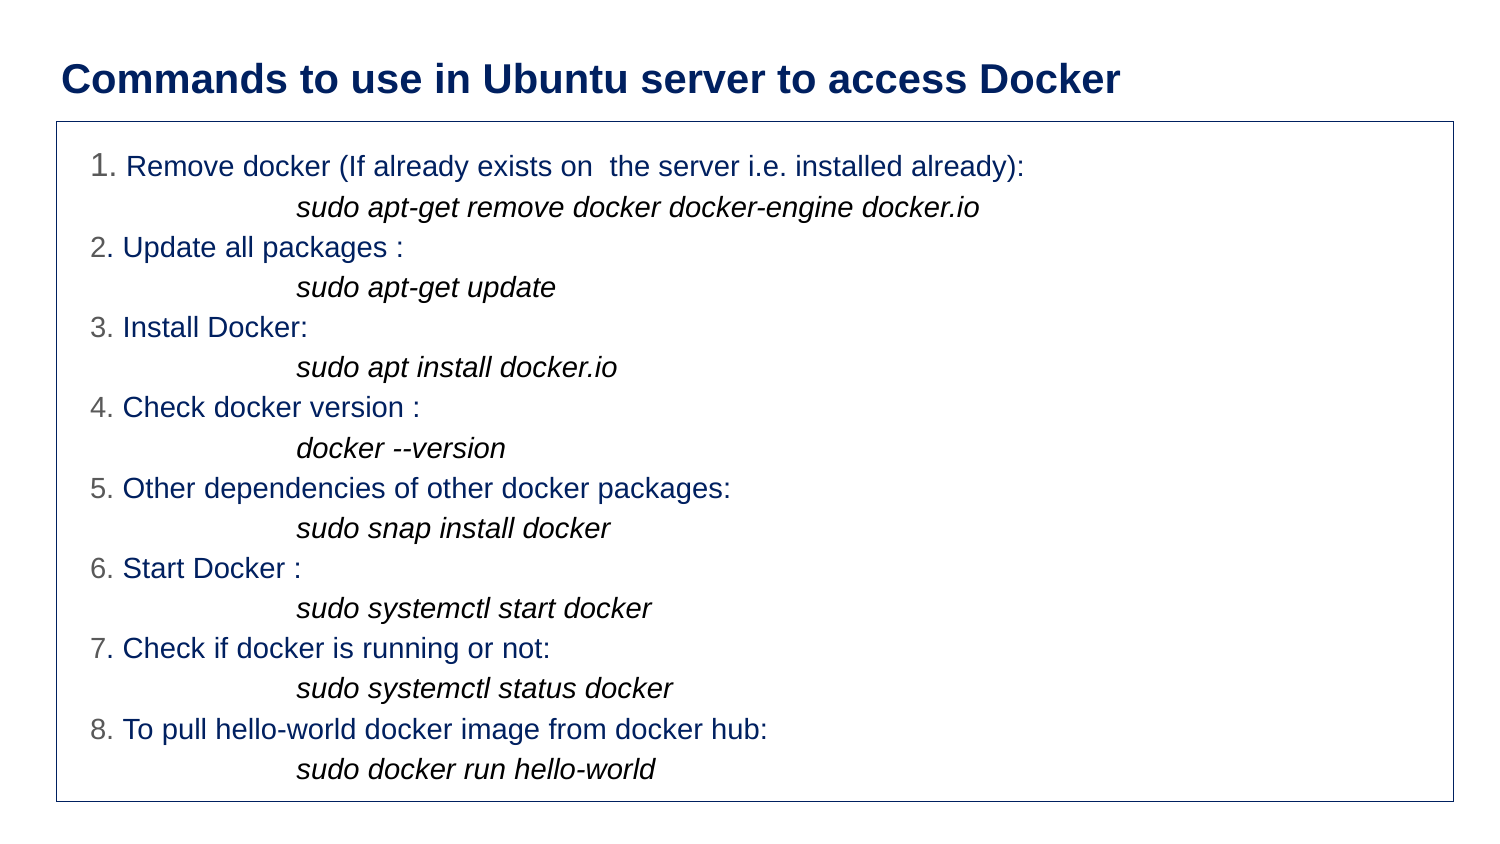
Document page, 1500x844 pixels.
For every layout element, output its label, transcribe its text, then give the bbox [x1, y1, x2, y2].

title Commands to use in Ubuntu server to access Docker [45, 36, 1444, 130]
list 1. Remove docker (If already exists on the server i.e. installed already): sudo apt-get remove docker docker-engine docker.io 2. Update all packages : sudo apt-get update 3. Install Docker: sudo apt install docker.io 4. Check docker version : docker --version 5. Other dependencies of other docker packages: sudo snap install docker 6. Start Docker : sudo systemctl start docker 7. Check if docker is running or not: sudo systemctl status docker 8. To pull hello-world docker image from docker hub: sudo docker run hello-world [56, 121, 1454, 802]
